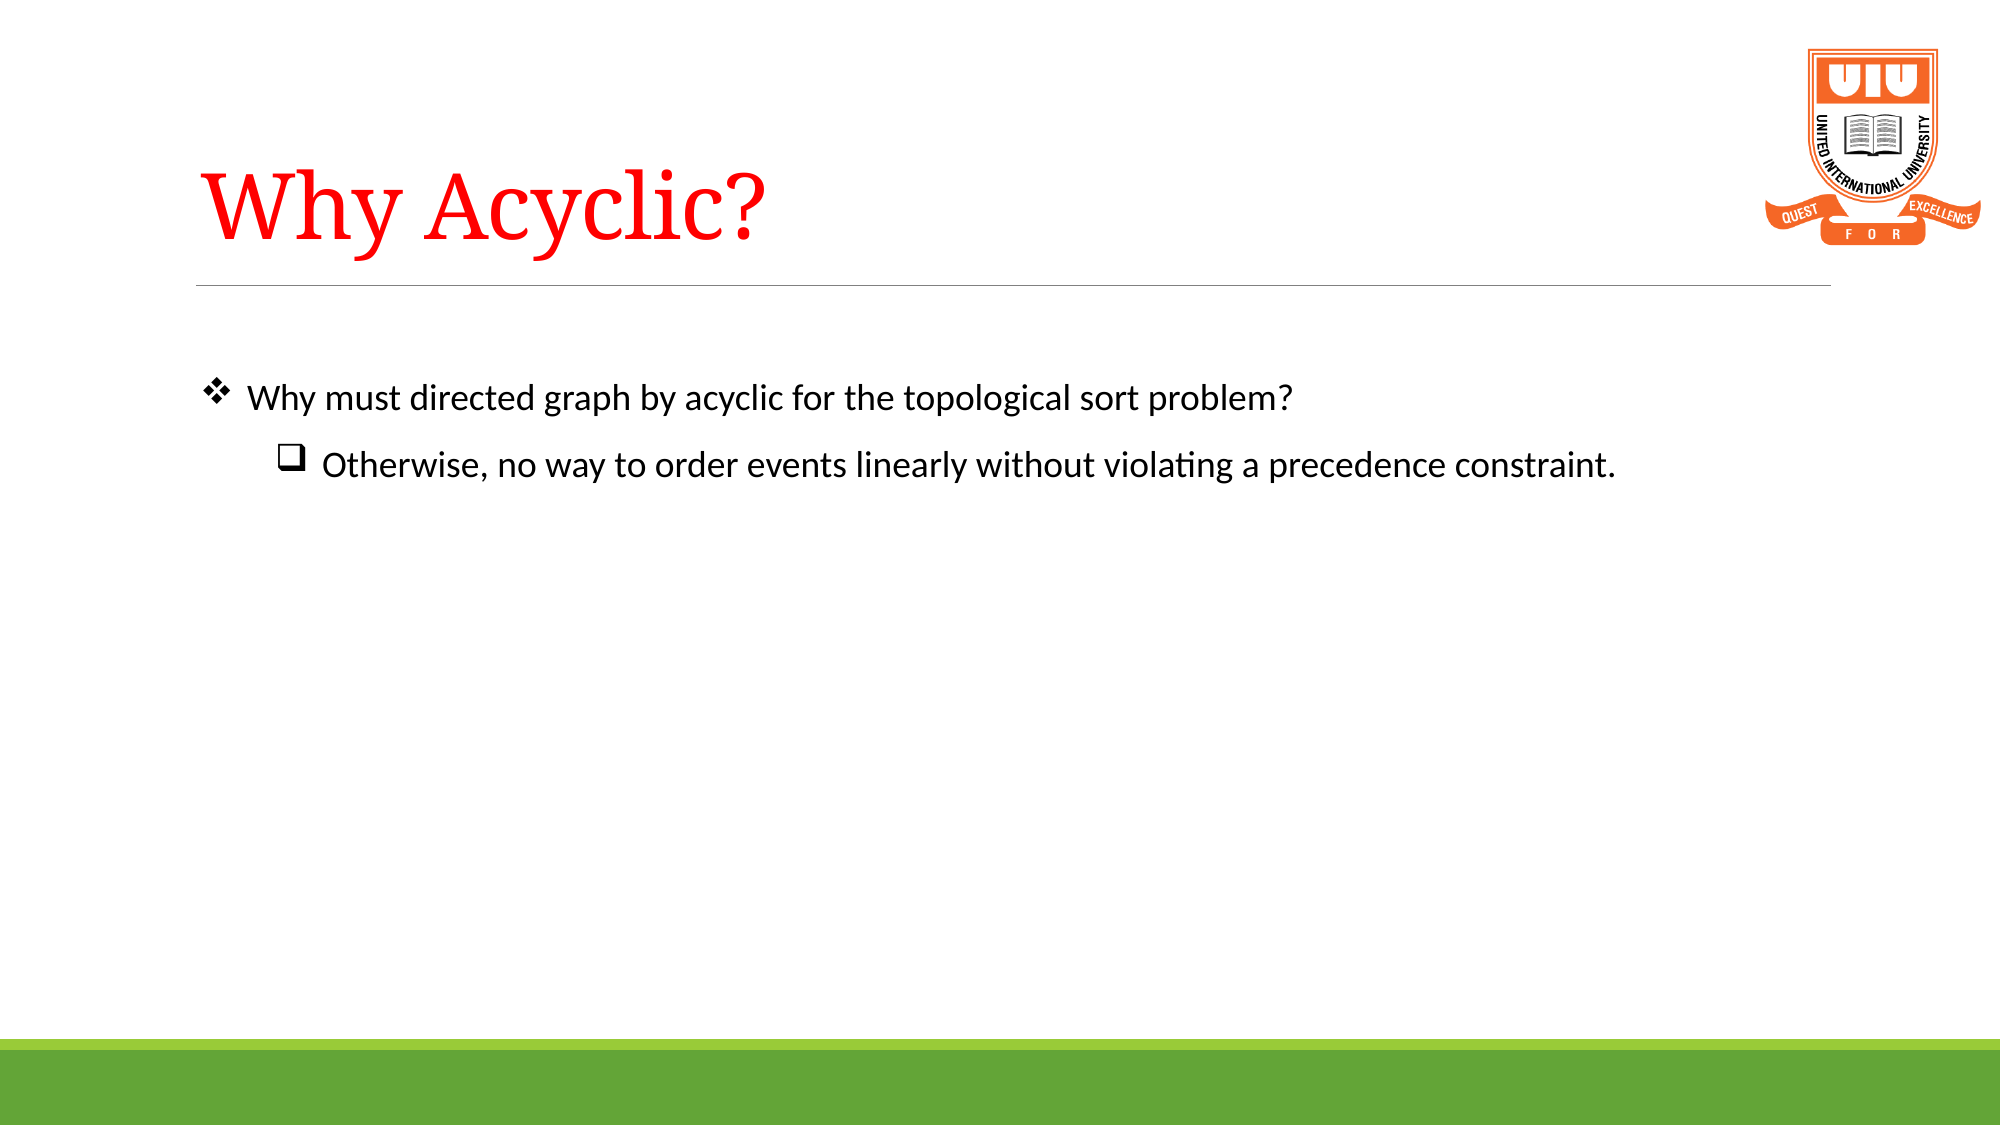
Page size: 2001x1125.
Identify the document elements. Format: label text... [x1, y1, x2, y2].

title Why Acyclic? [185, 27, 1906, 266]
text_box Why must directed graph by acyclic for the topological sort problem? Otherwise, no way to order events linearly without violating a precedence constraint. [185, 342, 1877, 493]
picture [1741, 47, 2000, 246]
